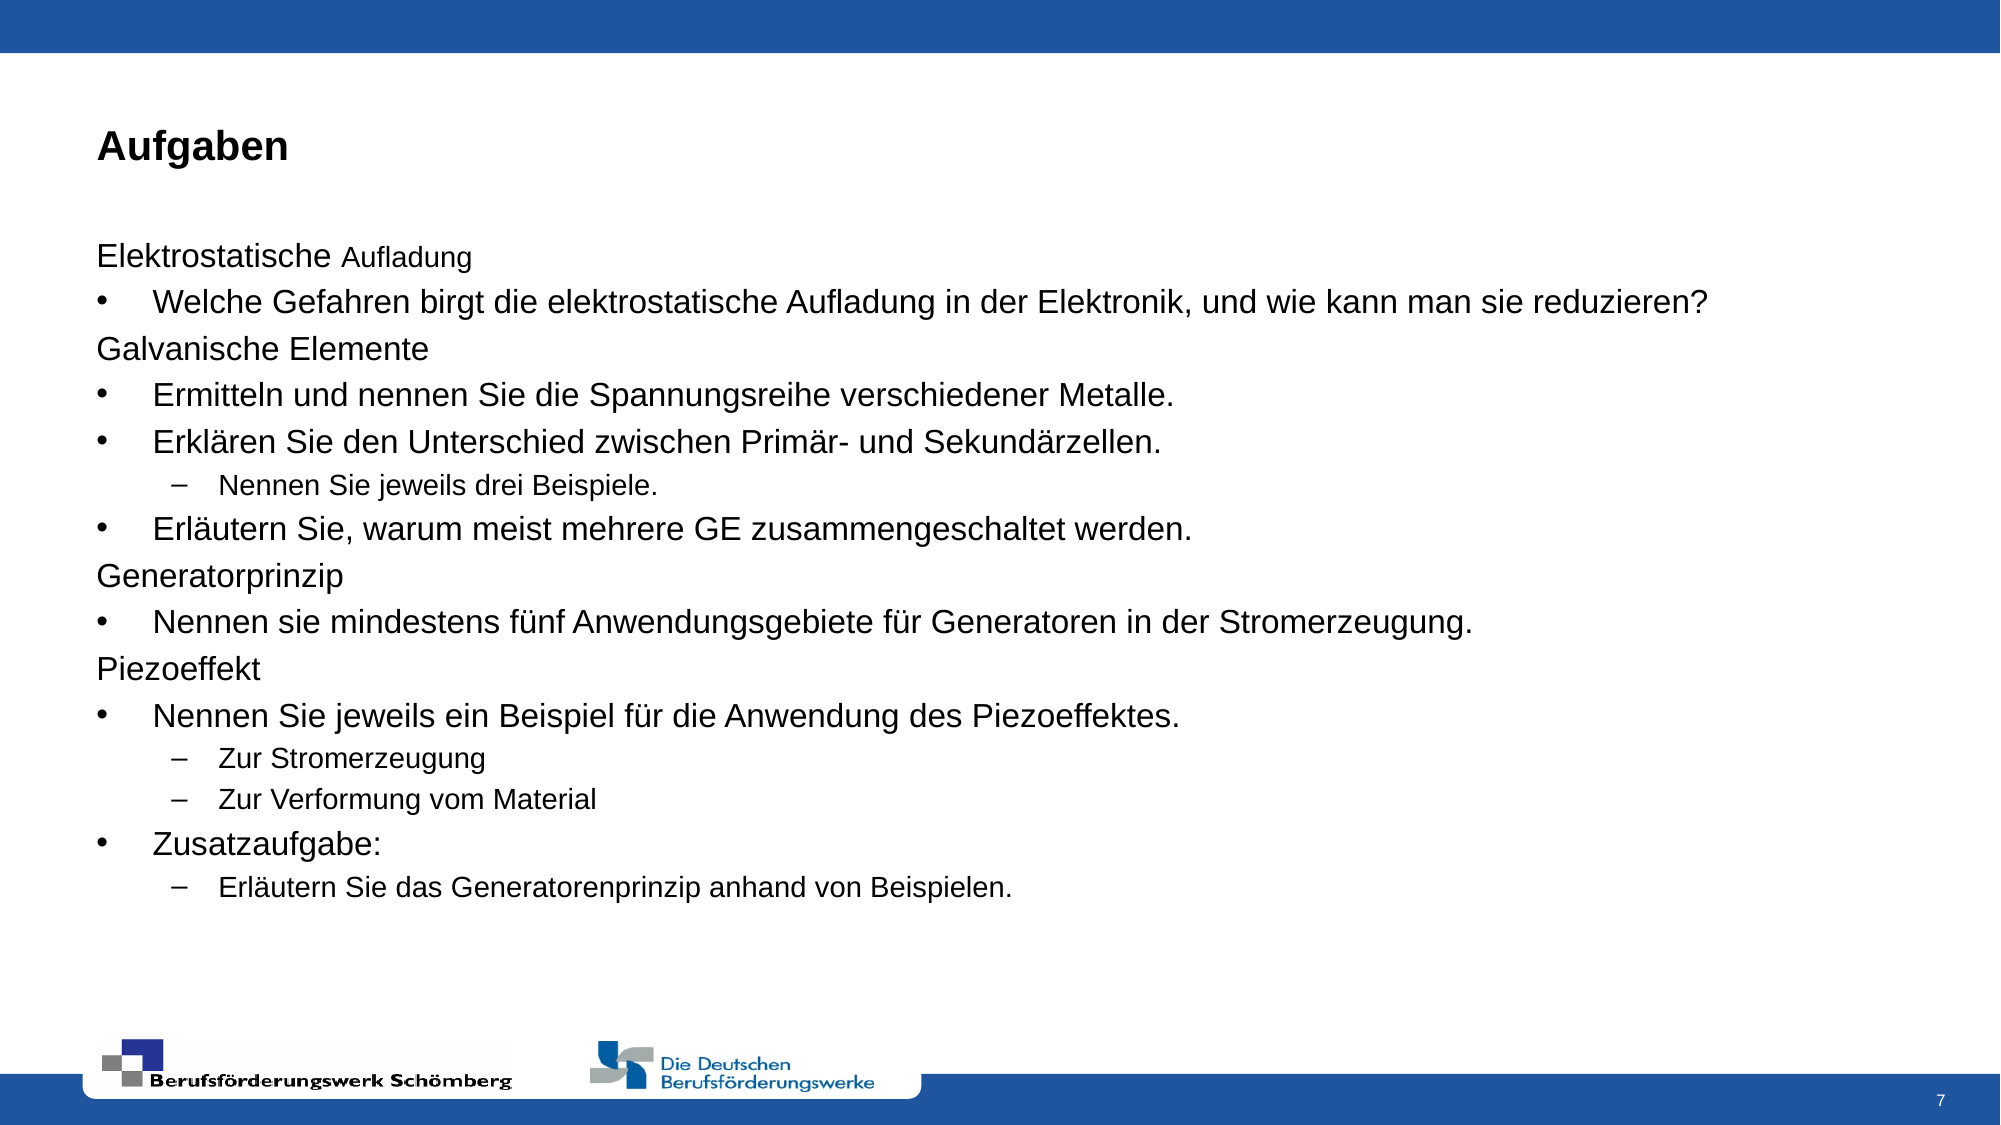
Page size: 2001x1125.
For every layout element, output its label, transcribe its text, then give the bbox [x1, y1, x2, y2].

picture [102, 1039, 512, 1090]
picture [590, 1041, 874, 1092]
list Elektrostatische Aufladung Welche Gefahren birgt die elektrostatische Aufladung in der Elektronik, und wie kann man sie reduzieren? Galvanische Elemente Ermitteln und nennen Sie die Spannungsreihe verschiedener Metalle. Erklären Sie den Unterschied zwischen Primär- und Sekundärzellen. Nennen Sie jeweils drei Beispiele. Erläutern Sie, warum meist mehrere GE zusammengeschaltet werden. Generatorprinzip Nennen sie mindestens fünf Anwendungsgebiete für Generatoren in der Stromerzeugung. Piezoeffekt Nennen Sie jeweils ein Beispiel für die Anwendung des Piezoeffektes. Zur Stromerzeugung Zur Verformung vom Material Zusatzaufgabe: Erläutern Sie das Generatorenprinzip anhand von Beispielen. [81, 226, 1882, 969]
title Aufgaben [81, 111, 1882, 194]
